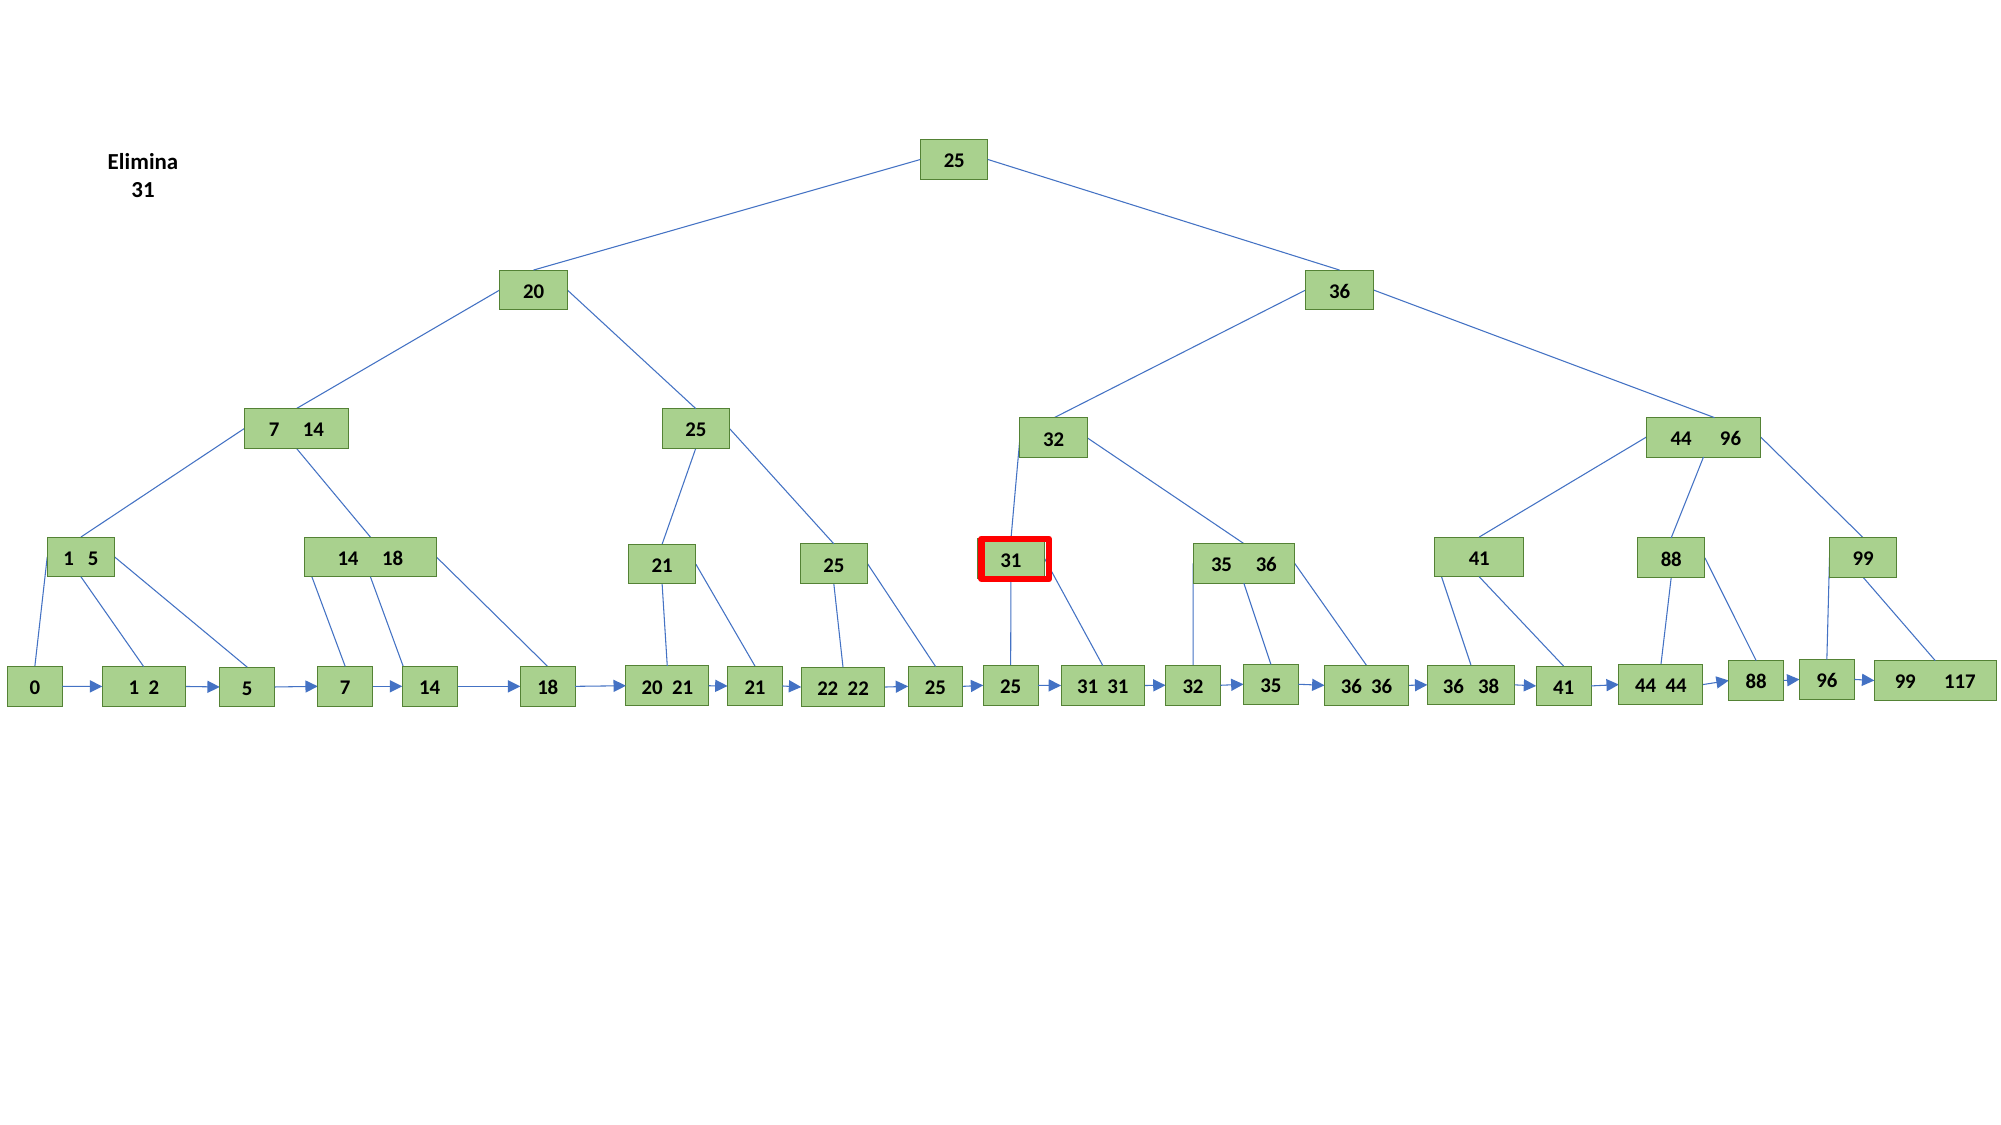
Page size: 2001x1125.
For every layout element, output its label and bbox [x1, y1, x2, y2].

text_box [7, 139, 1997, 707]
text_box [80, 139, 206, 210]
